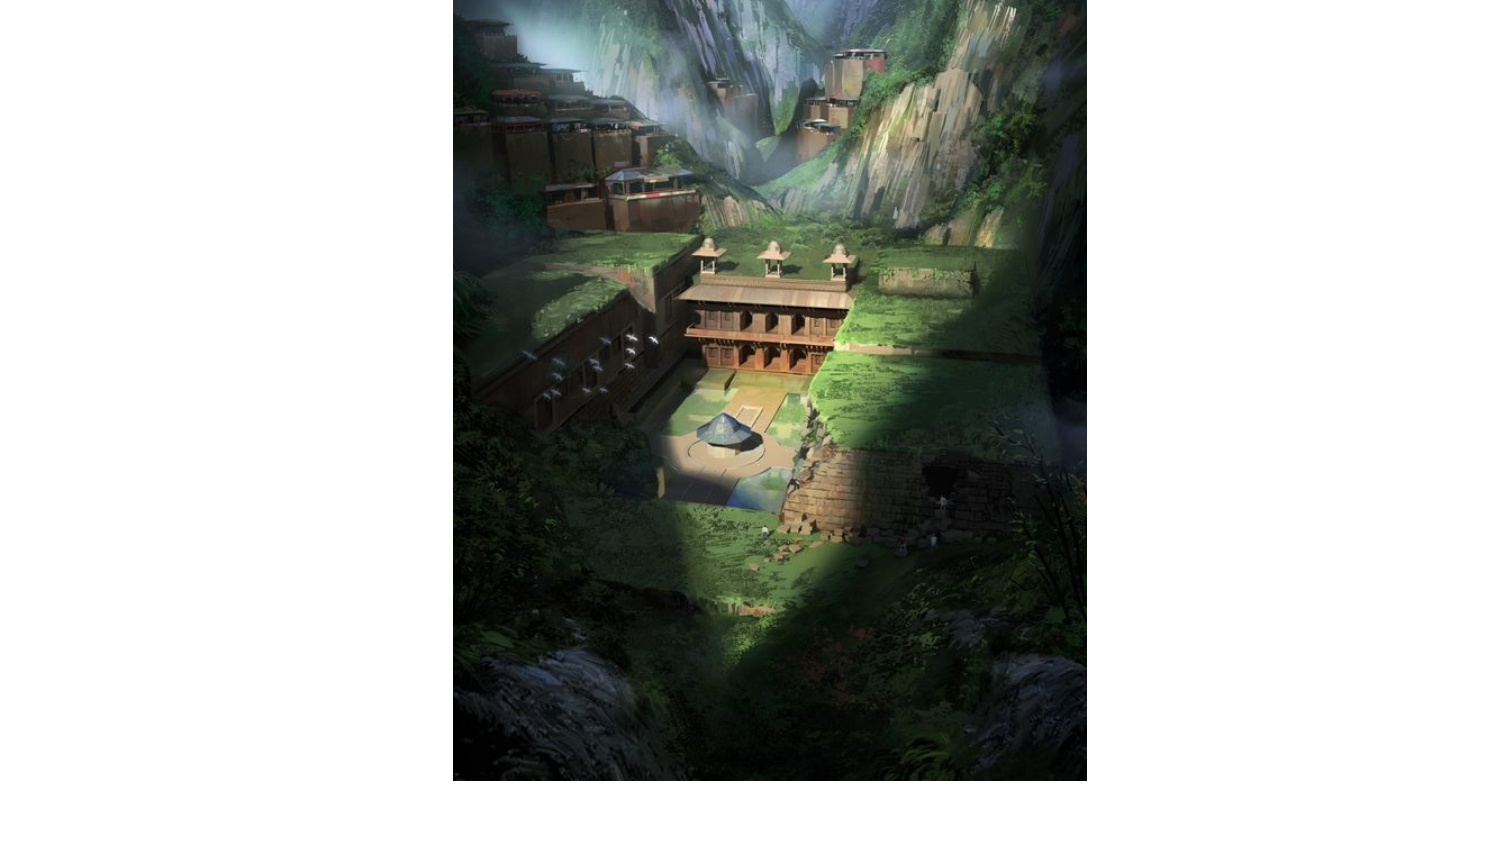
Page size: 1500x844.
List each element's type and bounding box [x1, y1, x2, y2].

picture [453, 0, 1087, 781]
